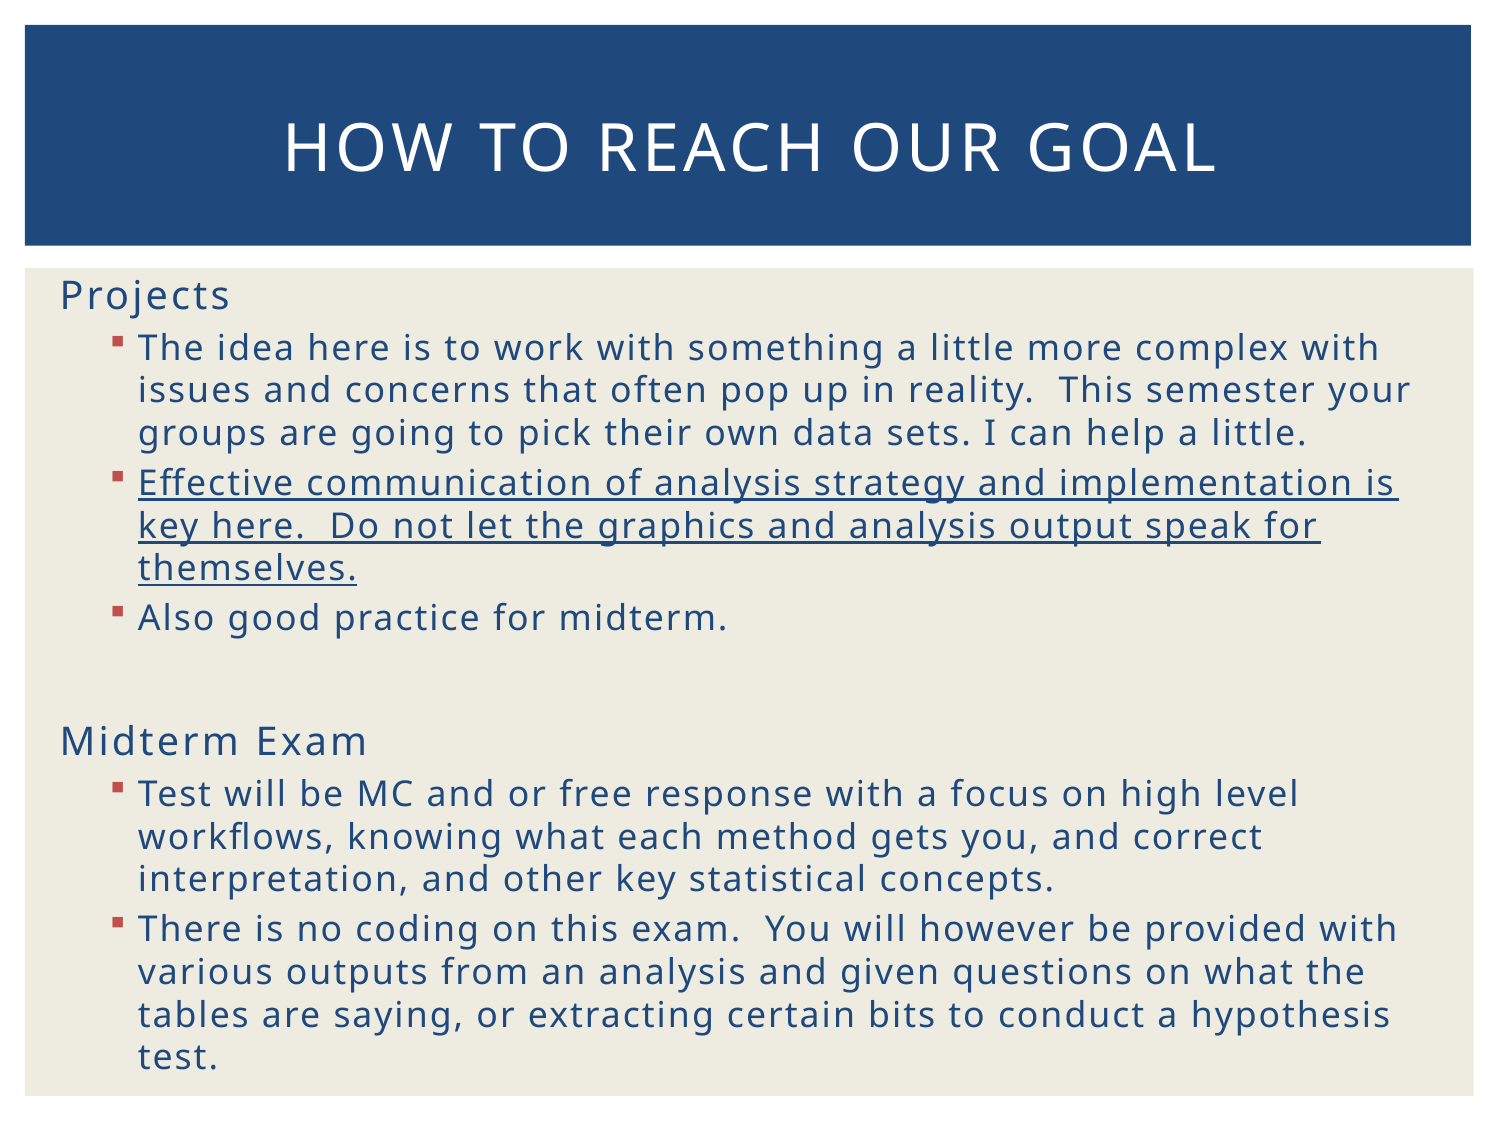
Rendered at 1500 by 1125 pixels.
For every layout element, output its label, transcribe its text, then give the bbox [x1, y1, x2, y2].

list Projects The idea here is to work with something a little more complex with issues and concerns that often pop up in reality. This semester your groups are going to pick their own data sets. I can help a little. Effective communication of analysis strategy and implementation is key here. Do not let the graphics and analysis output speak for themselves. Also good practice for midterm. Midterm Exam Test will be MC and or free response with a focus on high level workflows, knowing what each method gets you, and correct interpretation, and other key statistical concepts. There is no coding on this exam. You will however be provided with various outputs from an analysis and given questions on what the tables are saying, or extracting certain bits to conduct a hypothesis test. [37, 262, 1463, 1100]
title How to reach OUR goal [62, 58, 1438, 232]
